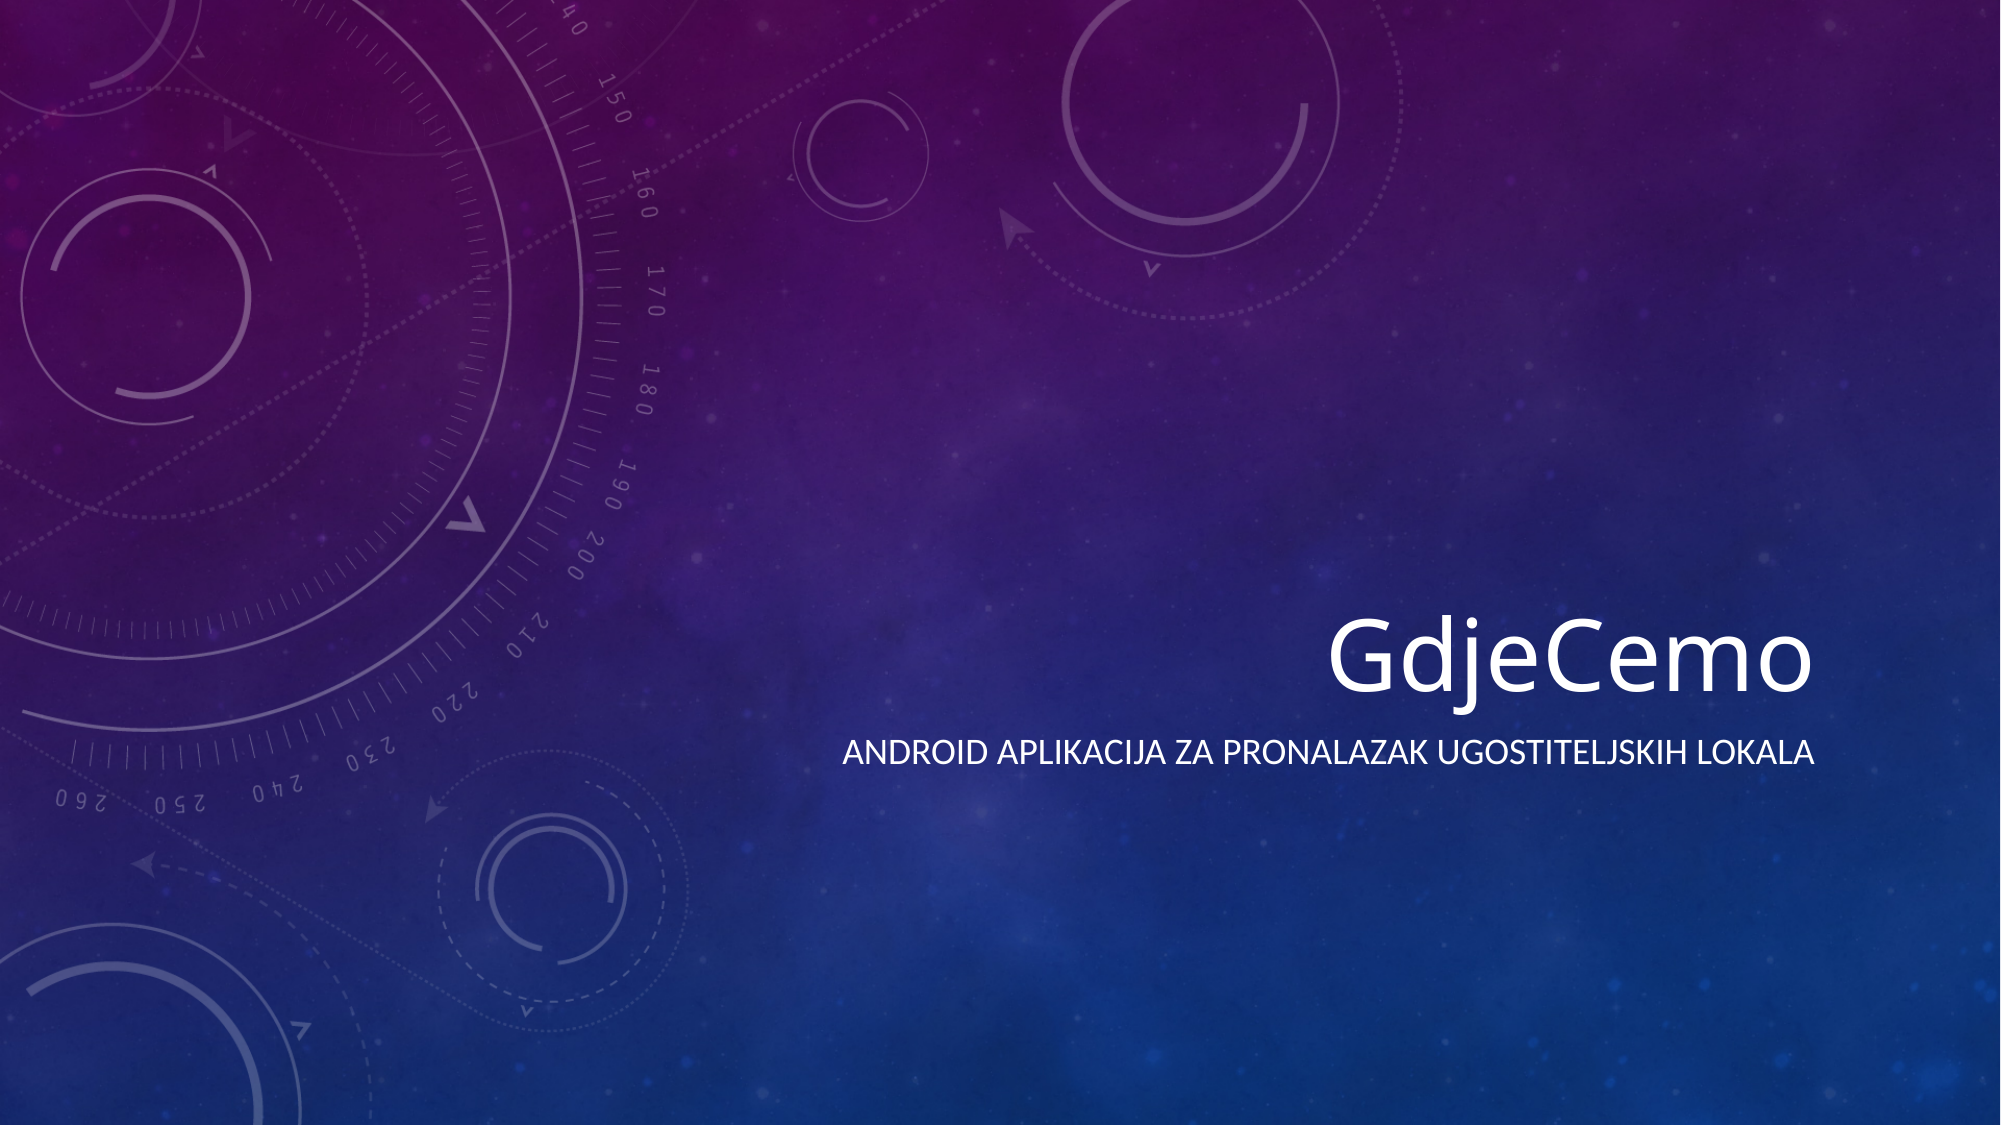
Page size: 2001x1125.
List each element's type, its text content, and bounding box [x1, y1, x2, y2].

title GdjeCemo [650, 322, 1831, 719]
subtitle Android aplikacija za pronalazak ugostiteljskih lokala [650, 719, 1831, 950]
picture [0, 0, 2001, 1125]
